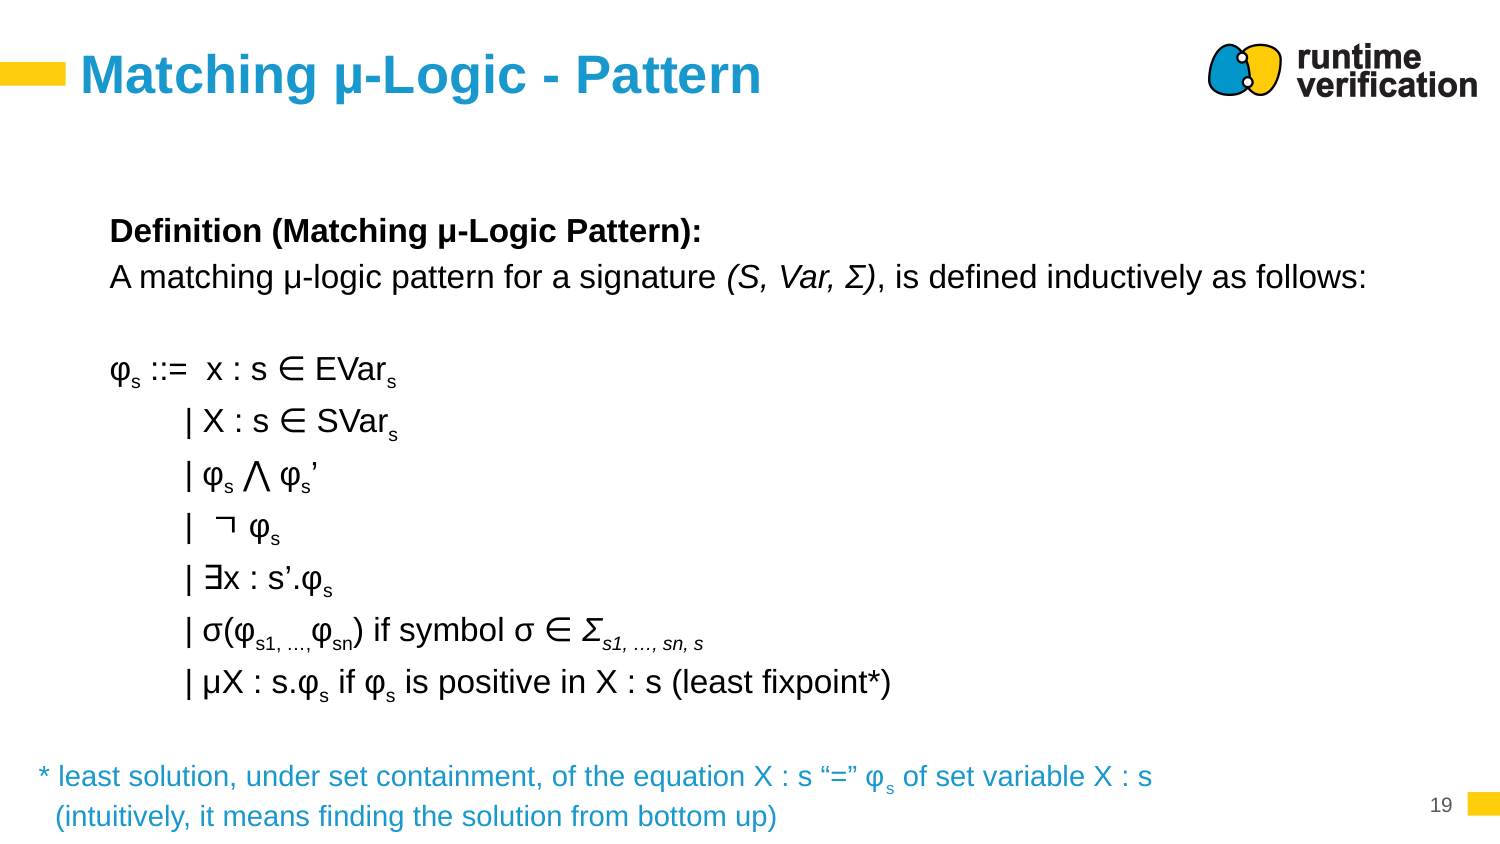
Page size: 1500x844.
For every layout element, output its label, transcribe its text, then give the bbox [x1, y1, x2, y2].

picture [1207, 38, 1480, 110]
text_box [1468, 792, 1500, 816]
slide_number ‹#› [1409, 771, 1468, 837]
text_box * least solution, under set containment, of the equation X : s “=” φs of set variable X : s (intuitively, it means finding the solution from bottom up) [23, 742, 1352, 844]
text_box Matching µ-Logic - Pattern [65, 32, 959, 116]
text_box Definition (Matching μ-Logic Pattern): A matching μ-logic pattern for a signature (S, Var, Σ), is defined inductively as follows: φs ::= x : s ∈ EVars | X : s ∈ SVars | φs ⋀ φs’ | ㄱφs | ∃x : s’.φs | σ(φs1, …,φsn) if symbol σ ∈ Σs1, …, sn, s | μX : s.φs if φs is positive in X : s (least fixpoint*) [94, 187, 1390, 762]
text_box [0, 62, 65, 86]
